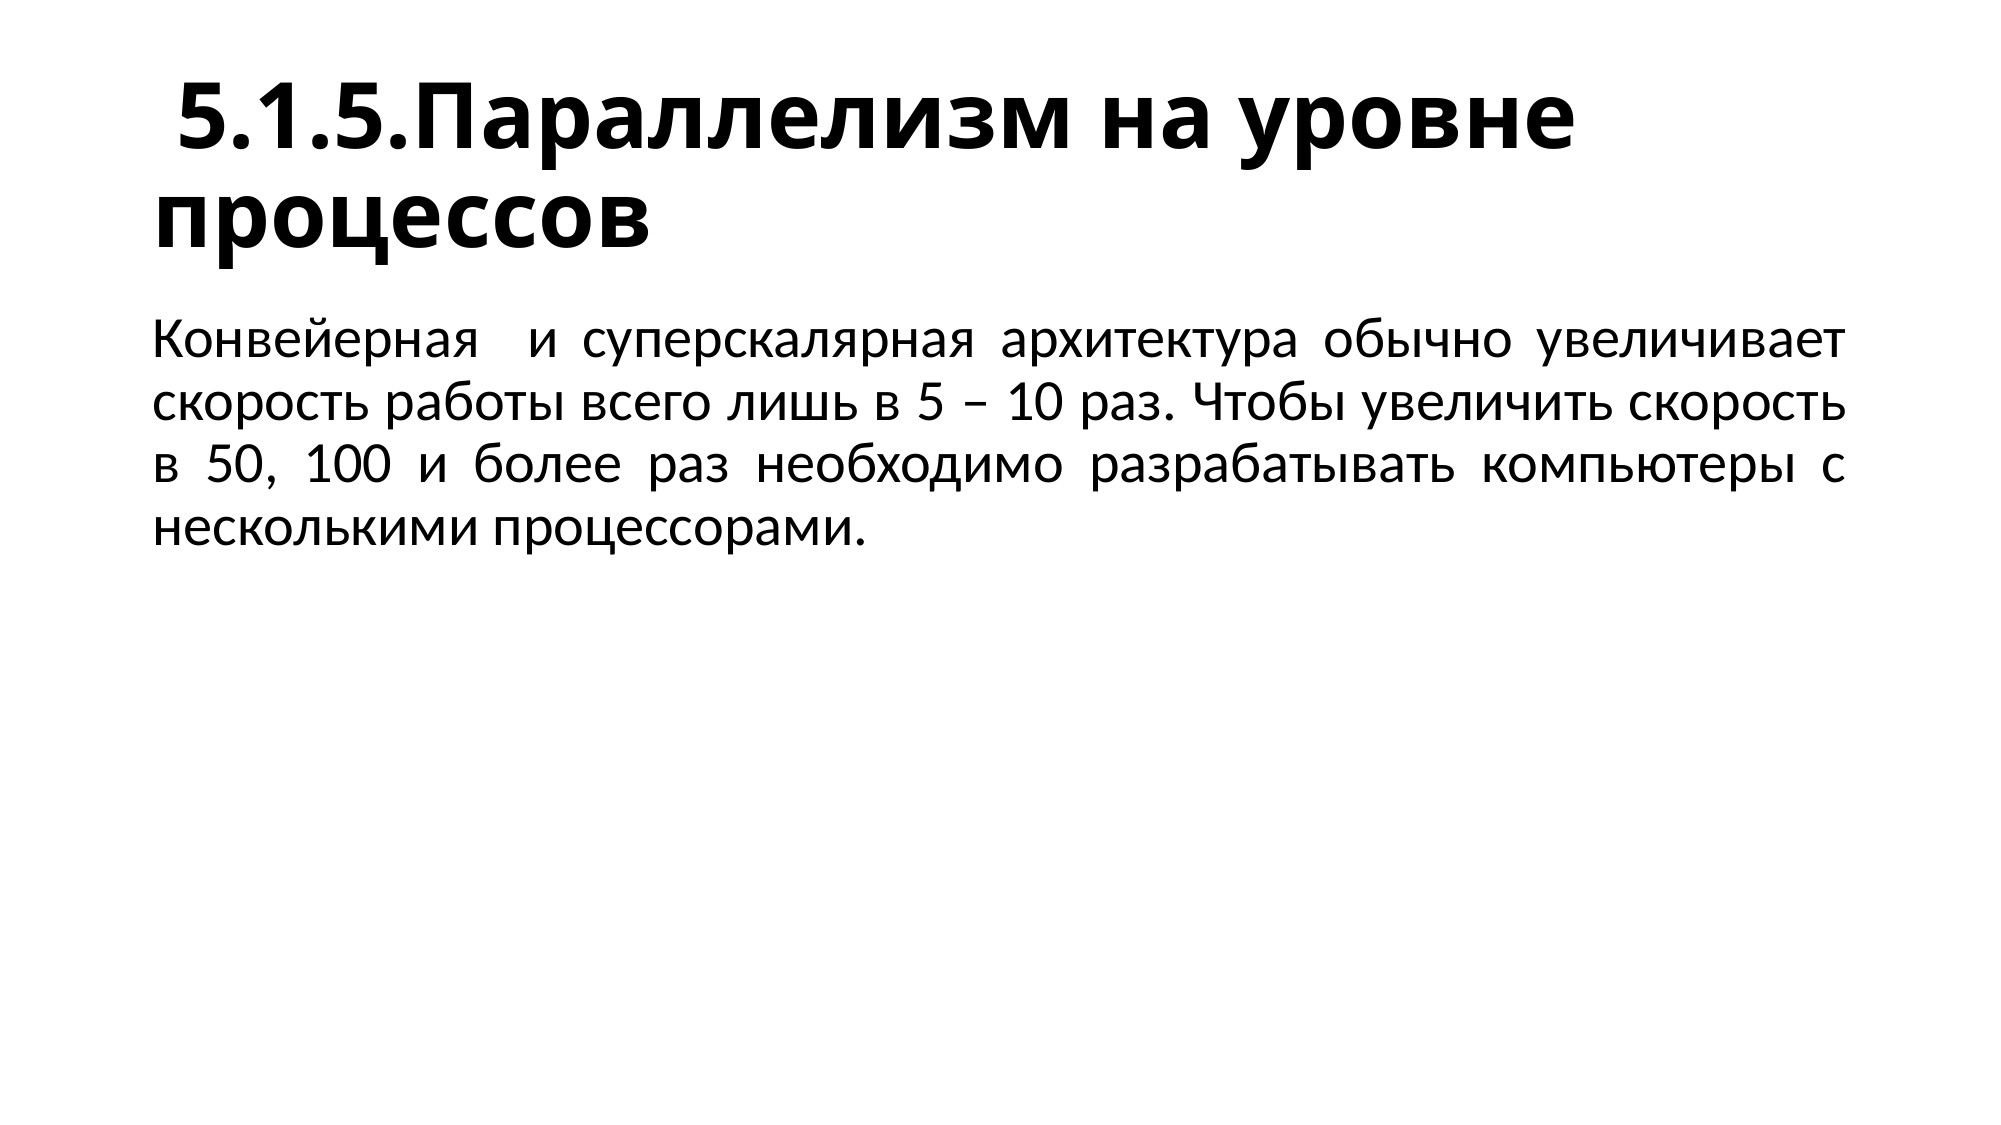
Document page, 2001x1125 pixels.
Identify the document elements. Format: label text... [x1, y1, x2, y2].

title 5.1.5.Параллелизм на уровне процессов [137, 59, 1863, 278]
list Конвейерная и суперскалярная архитектура обычно увеличивает скорость работы всего лишь в 5 – 10 раз. Чтобы увеличить скорость в 50, 100 и более раз необходимо разрабатывать компьютеры с несколькими процессорами. [137, 299, 1863, 1014]
